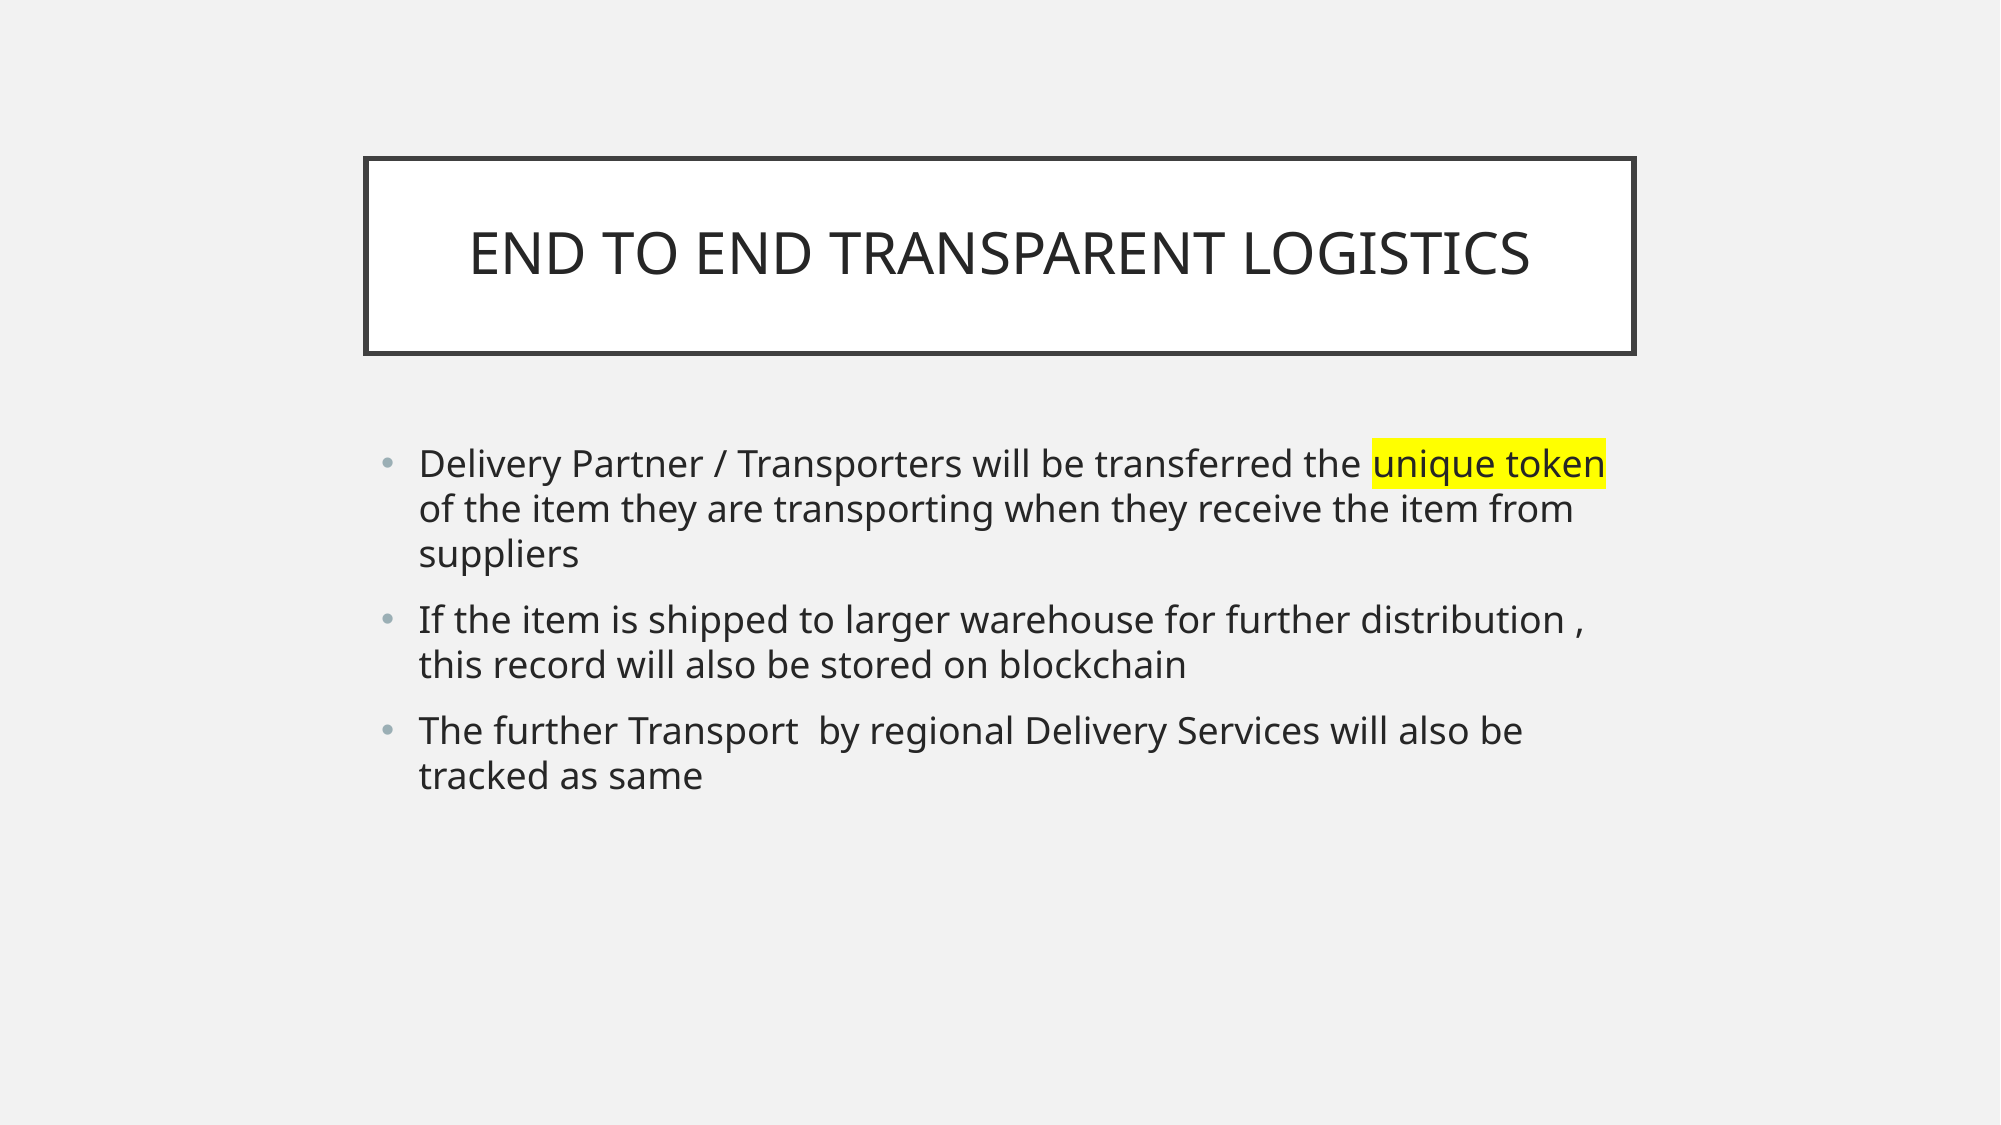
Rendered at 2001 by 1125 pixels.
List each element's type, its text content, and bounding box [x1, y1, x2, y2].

list Delivery Partner / Transporters will be transferred the unique token of the item they are transporting when they receive the item from suppliers If the item is shipped to larger warehouse for further distribution , this record will also be stored on blockchain The further Transport by regional Delivery Services will also be tracked as same [366, 432, 1634, 942]
title END TO END TRANSPARENT LOGISTICS [363, 156, 1637, 356]
